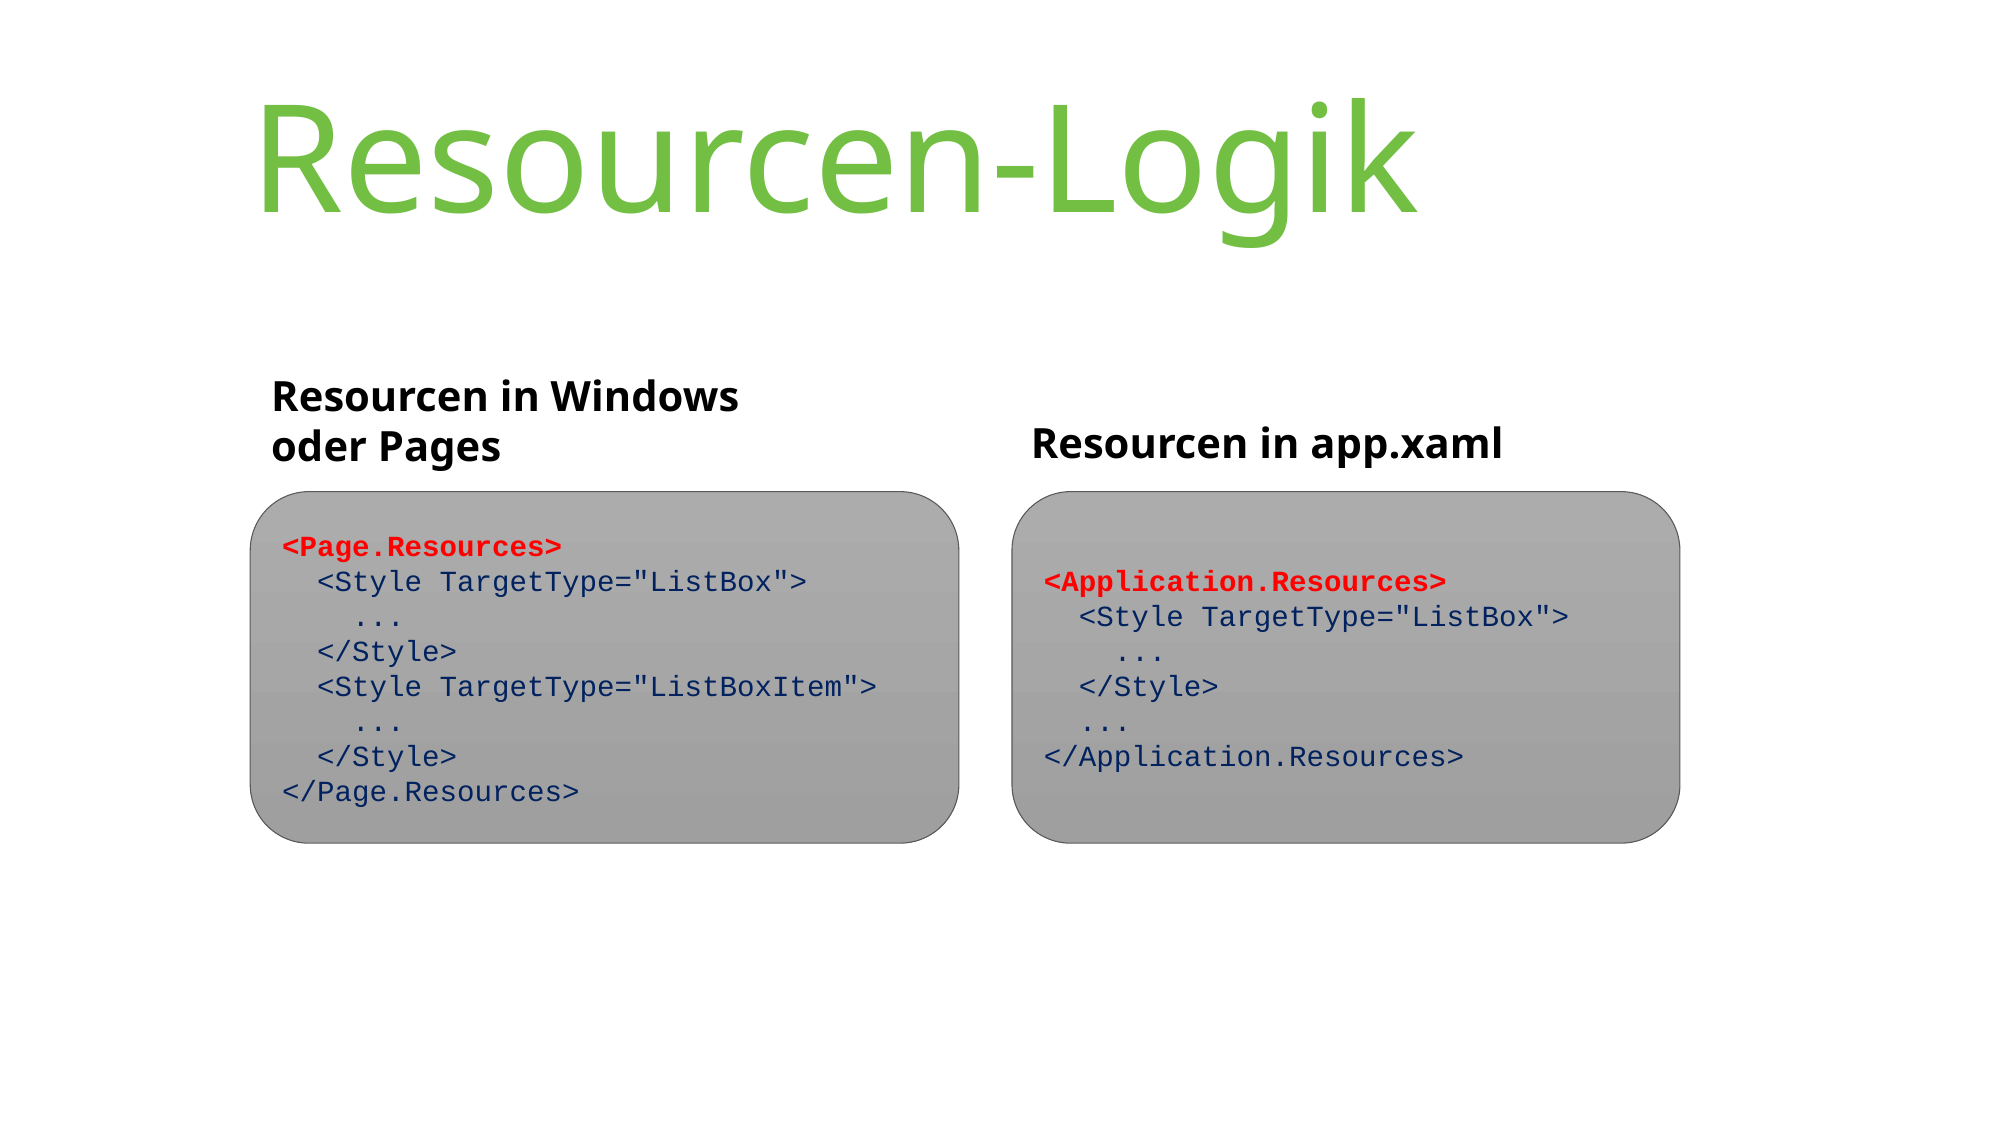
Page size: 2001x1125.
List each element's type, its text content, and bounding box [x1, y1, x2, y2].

text_box Resourcen in Windows oder Pages [256, 362, 755, 478]
text_box <Page.Resources> <Style TargetType="ListBox"> ... </Style> <Style TargetType="ListBoxItem"> ... </Style> </Page.Resources> [249, 491, 960, 844]
text_box Resourcen in app.xaml [1016, 409, 1520, 475]
text_box <Application.Resources> <Style TargetType="ListBox"> ... </Style> ... </Application.Resources> [1011, 491, 1681, 844]
title Resourcen-Logik [250, 78, 1945, 228]
